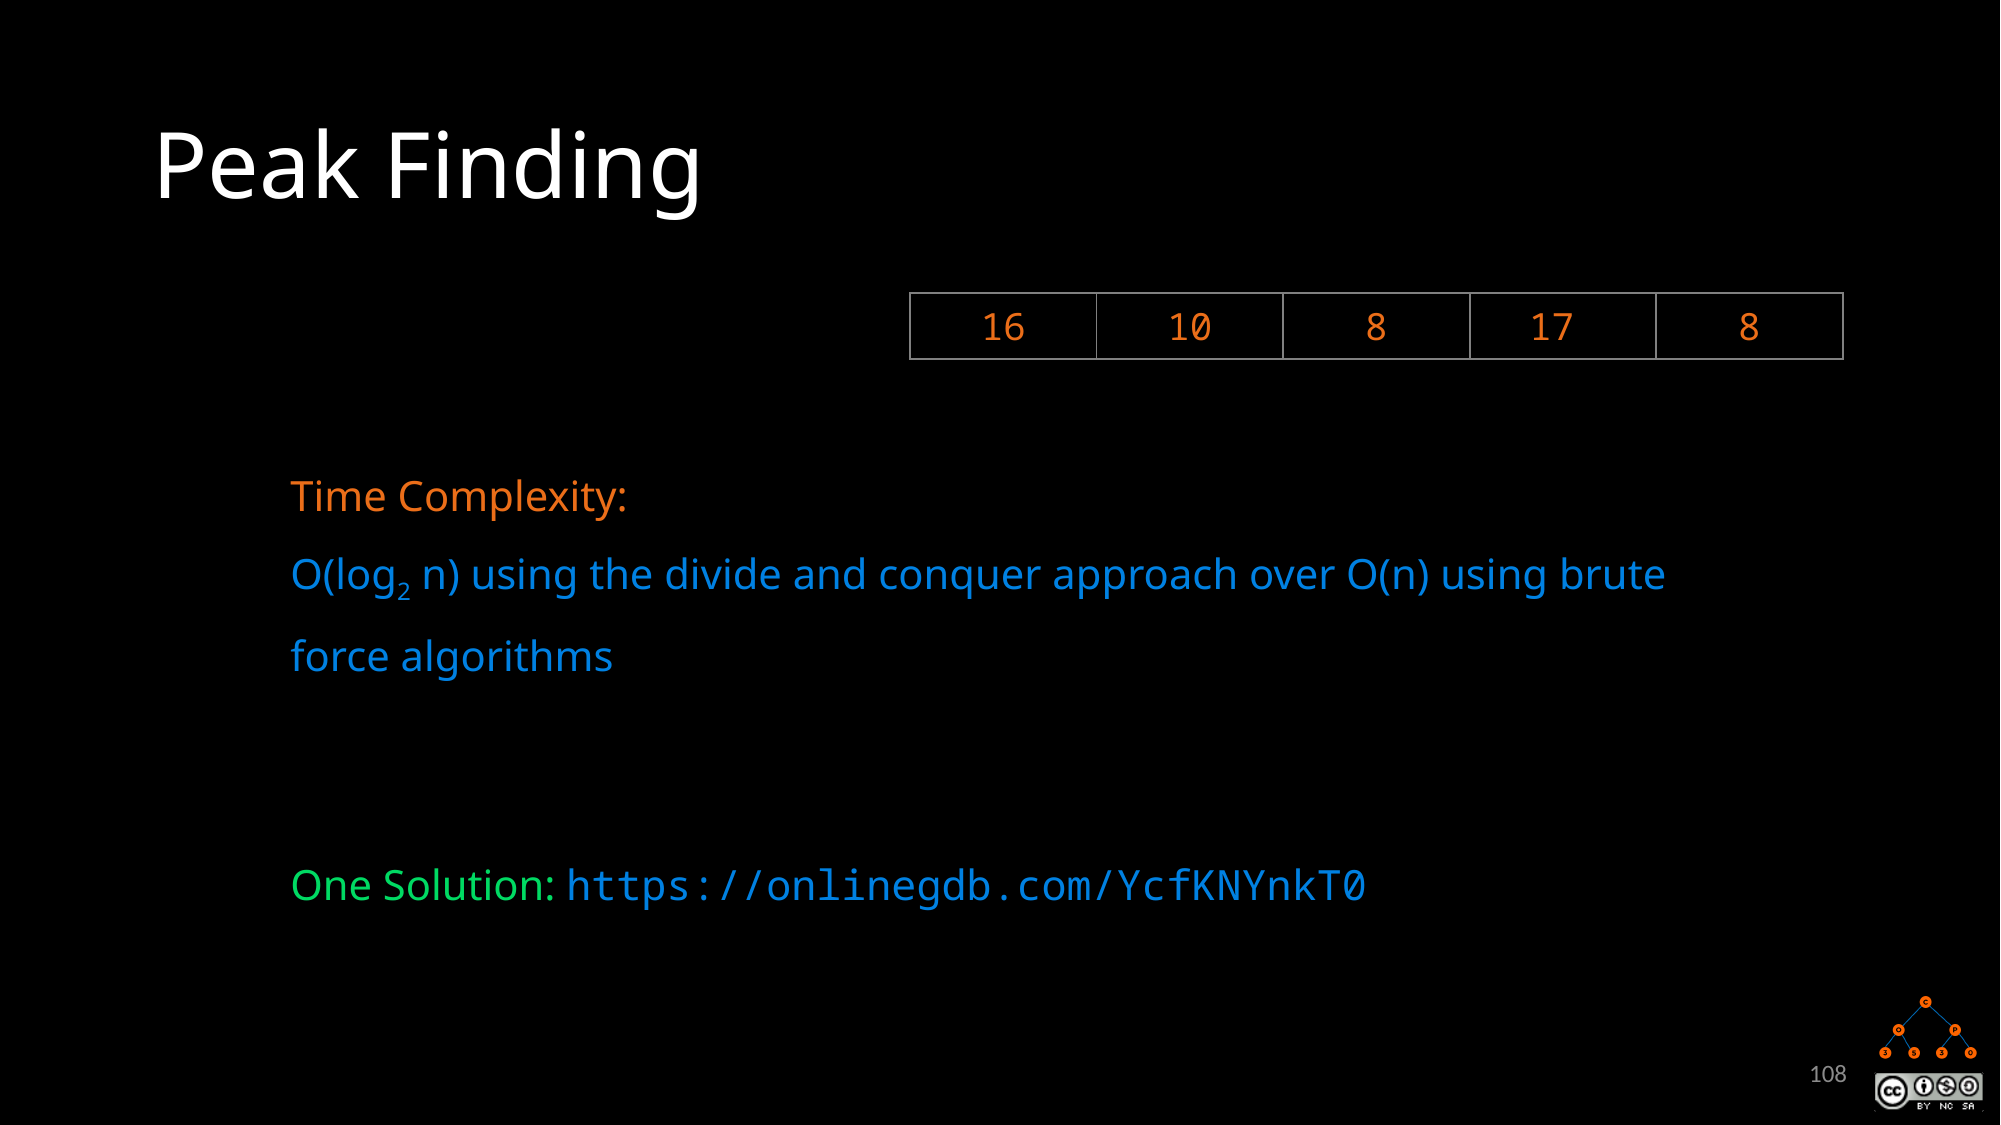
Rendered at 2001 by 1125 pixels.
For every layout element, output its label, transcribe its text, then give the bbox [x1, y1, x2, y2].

table_header 17 [1471, 294, 1655, 358]
table_header 16 [911, 294, 1096, 358]
text_box Time Complexity: O(log2 n) using the divide and conquer approach over O(n) using brute force algorithms One Solution: https://onlinegdb.com/YcfKNYnkT0 [200, 437, 1715, 923]
table_header 8 [1657, 294, 1842, 358]
table_header 8 [1284, 294, 1469, 358]
slide_number 108 [1412, 1042, 1859, 1103]
title Peak Finding [137, 59, 1863, 278]
table_header 10 [1097, 294, 1282, 358]
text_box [1859, 988, 1998, 1112]
